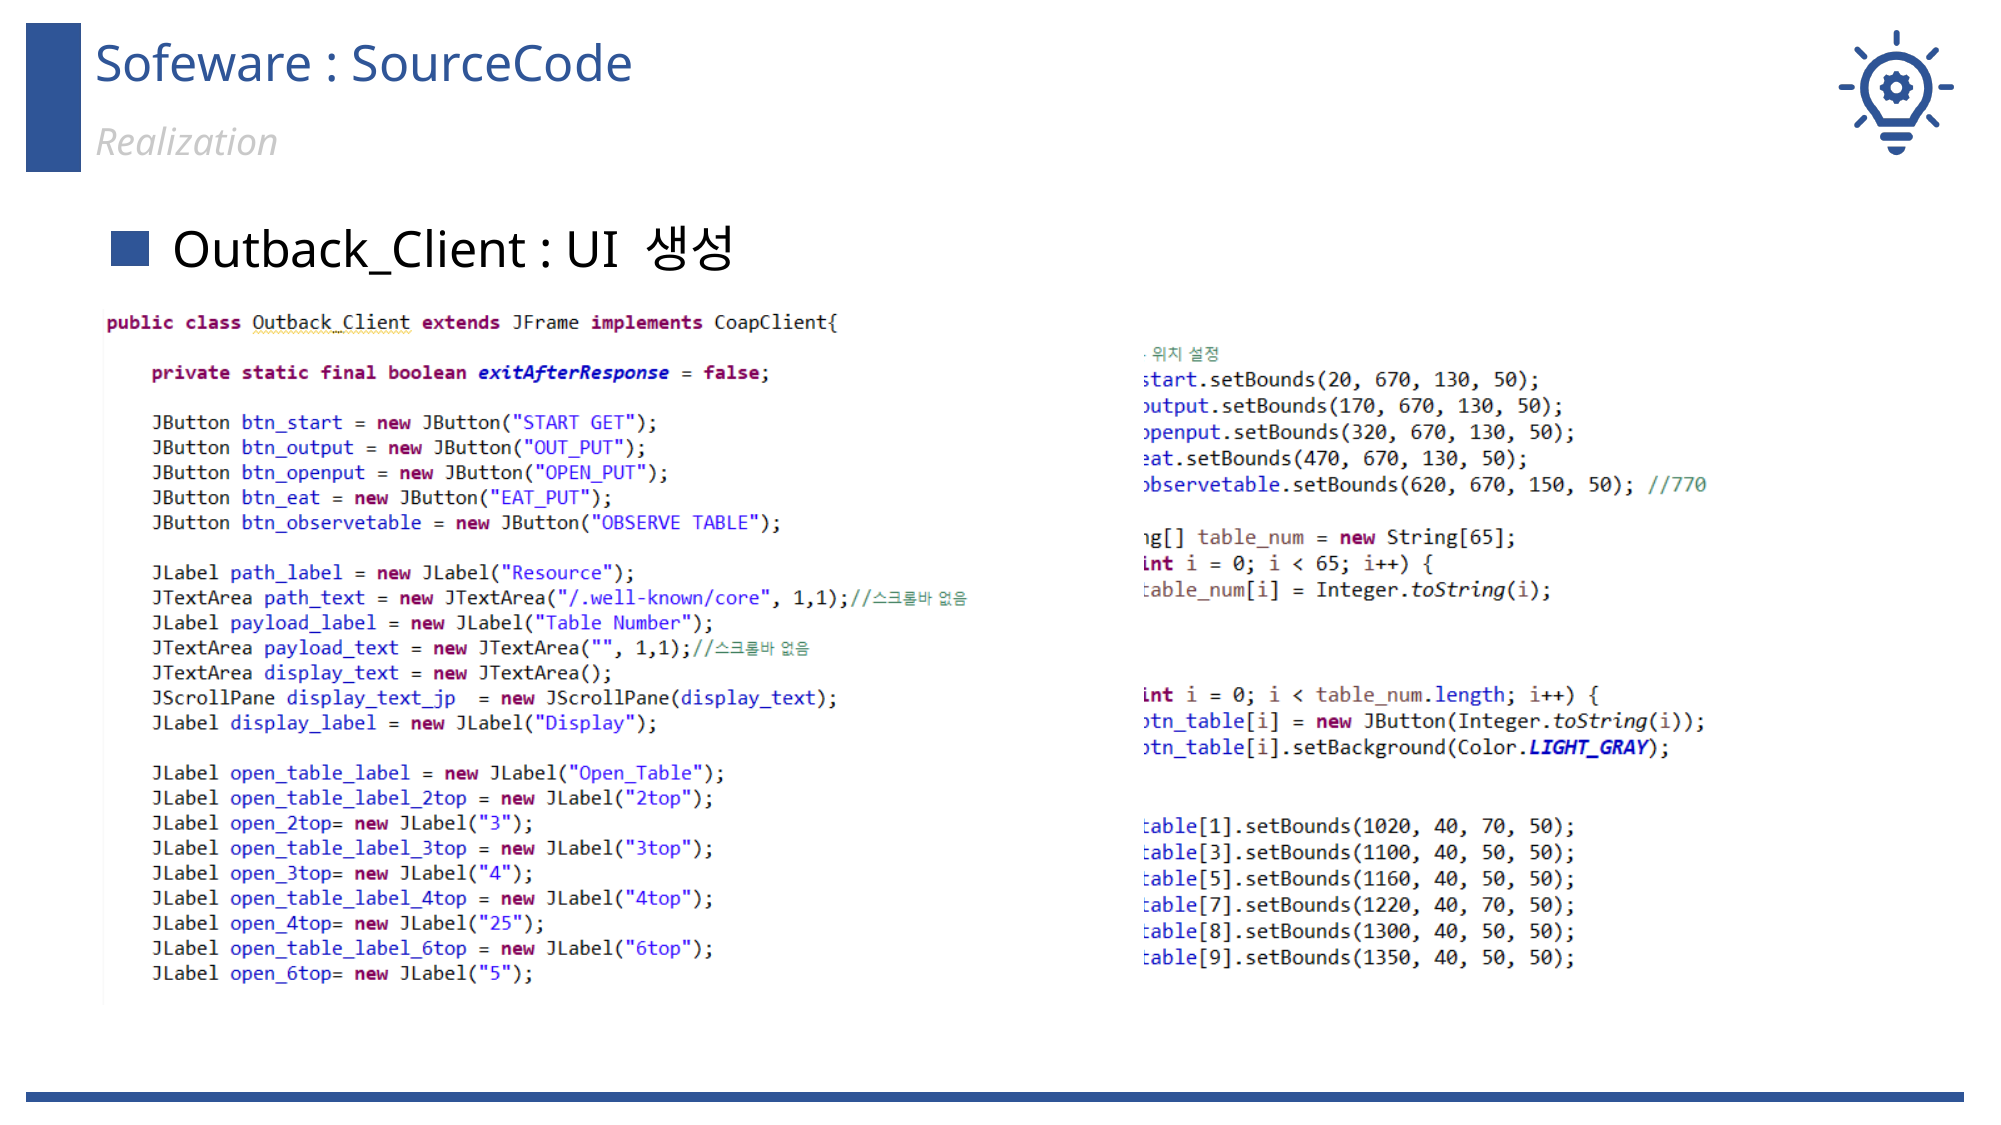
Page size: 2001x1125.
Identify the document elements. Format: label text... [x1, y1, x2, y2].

text_box [26, 1092, 1964, 1102]
text_box Outback_Client : UI 생성 [157, 209, 938, 285]
text_box [111, 231, 149, 266]
text_box [26, 23, 81, 172]
picture [99, 309, 1871, 1005]
text_box Sofeware : SourceCode [80, 24, 1029, 99]
picture [1827, 24, 1967, 163]
text_box Realization [80, 110, 1029, 171]
